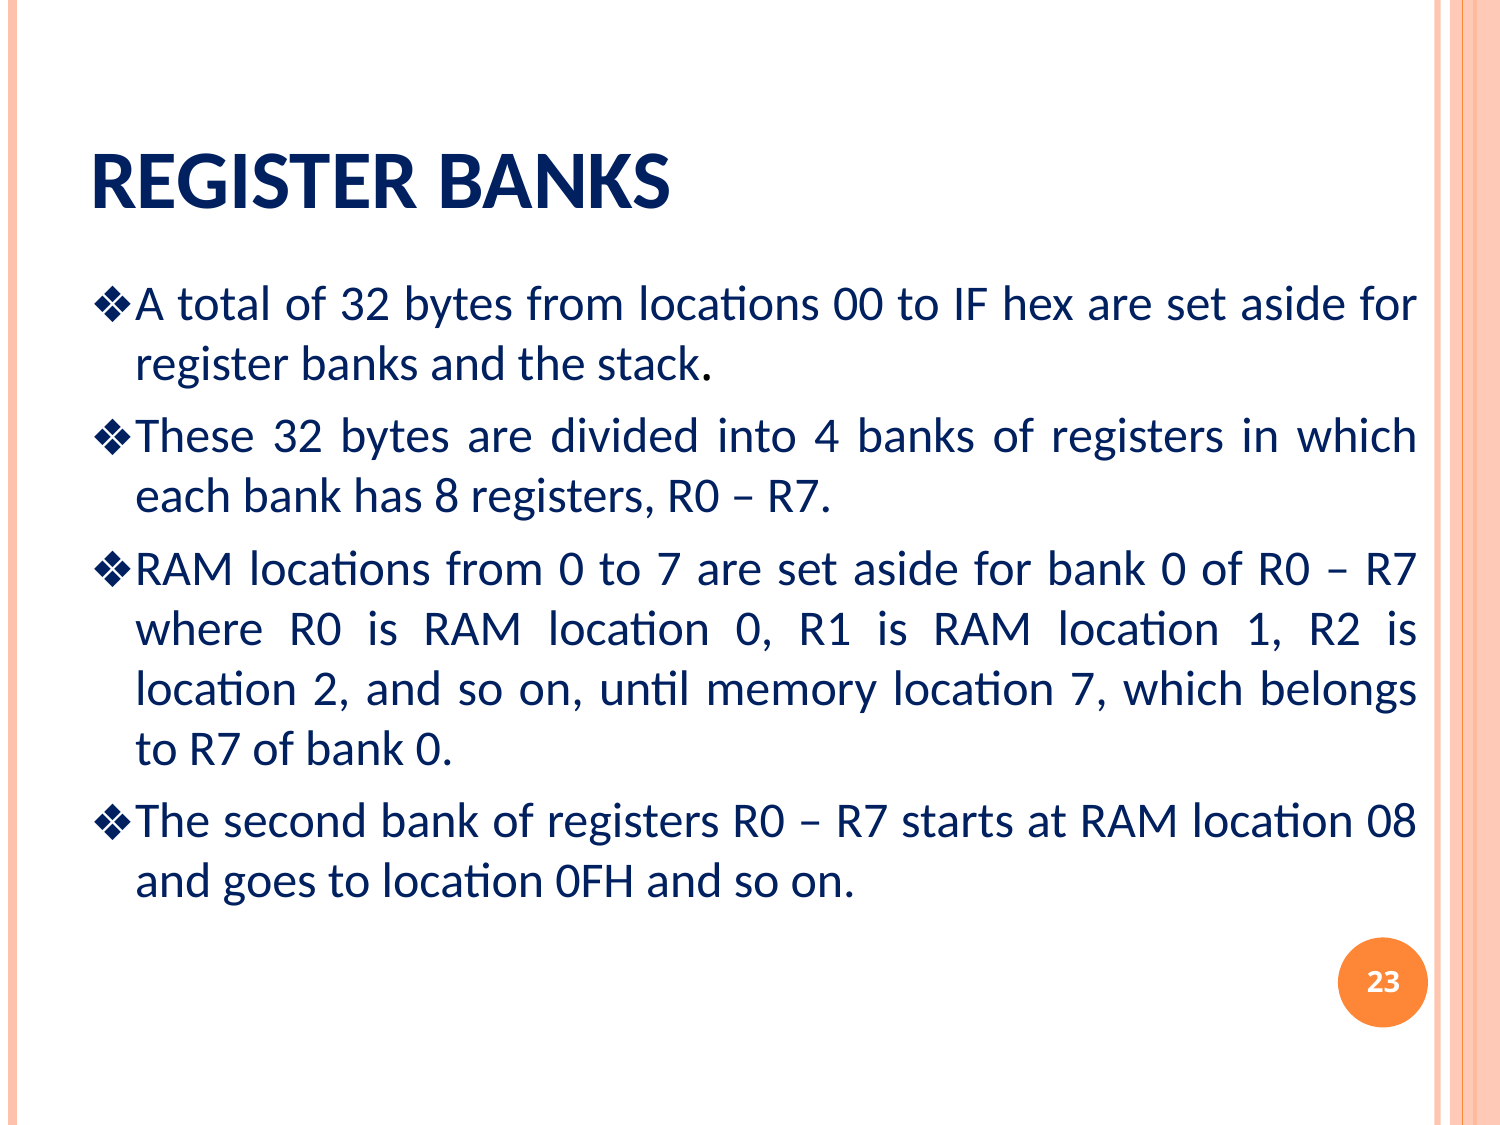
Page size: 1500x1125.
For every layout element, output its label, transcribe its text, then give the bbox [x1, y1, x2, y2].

slide_number ‹#› [1333, 940, 1434, 1027]
title Register banks [75, 45, 1300, 233]
list A total of 32 bytes from locations 00 to IF hex are set aside for register banks and the stack. These 32 bytes are divided into 4 banks of registers in which each bank has 8 registers, R0 – R7. RAM locations from 0 to 7 are set aside for bank 0 of R0 – R7 where R0 is RAM location 0, R1 is RAM location 1, R2 is location 2, and so on, until memory location 7, which belongs to R7 of bank 0. The second bank of registers R0 – R7 starts at RAM location 08 and goes to location 0FH and so on. [75, 262, 1434, 1062]
